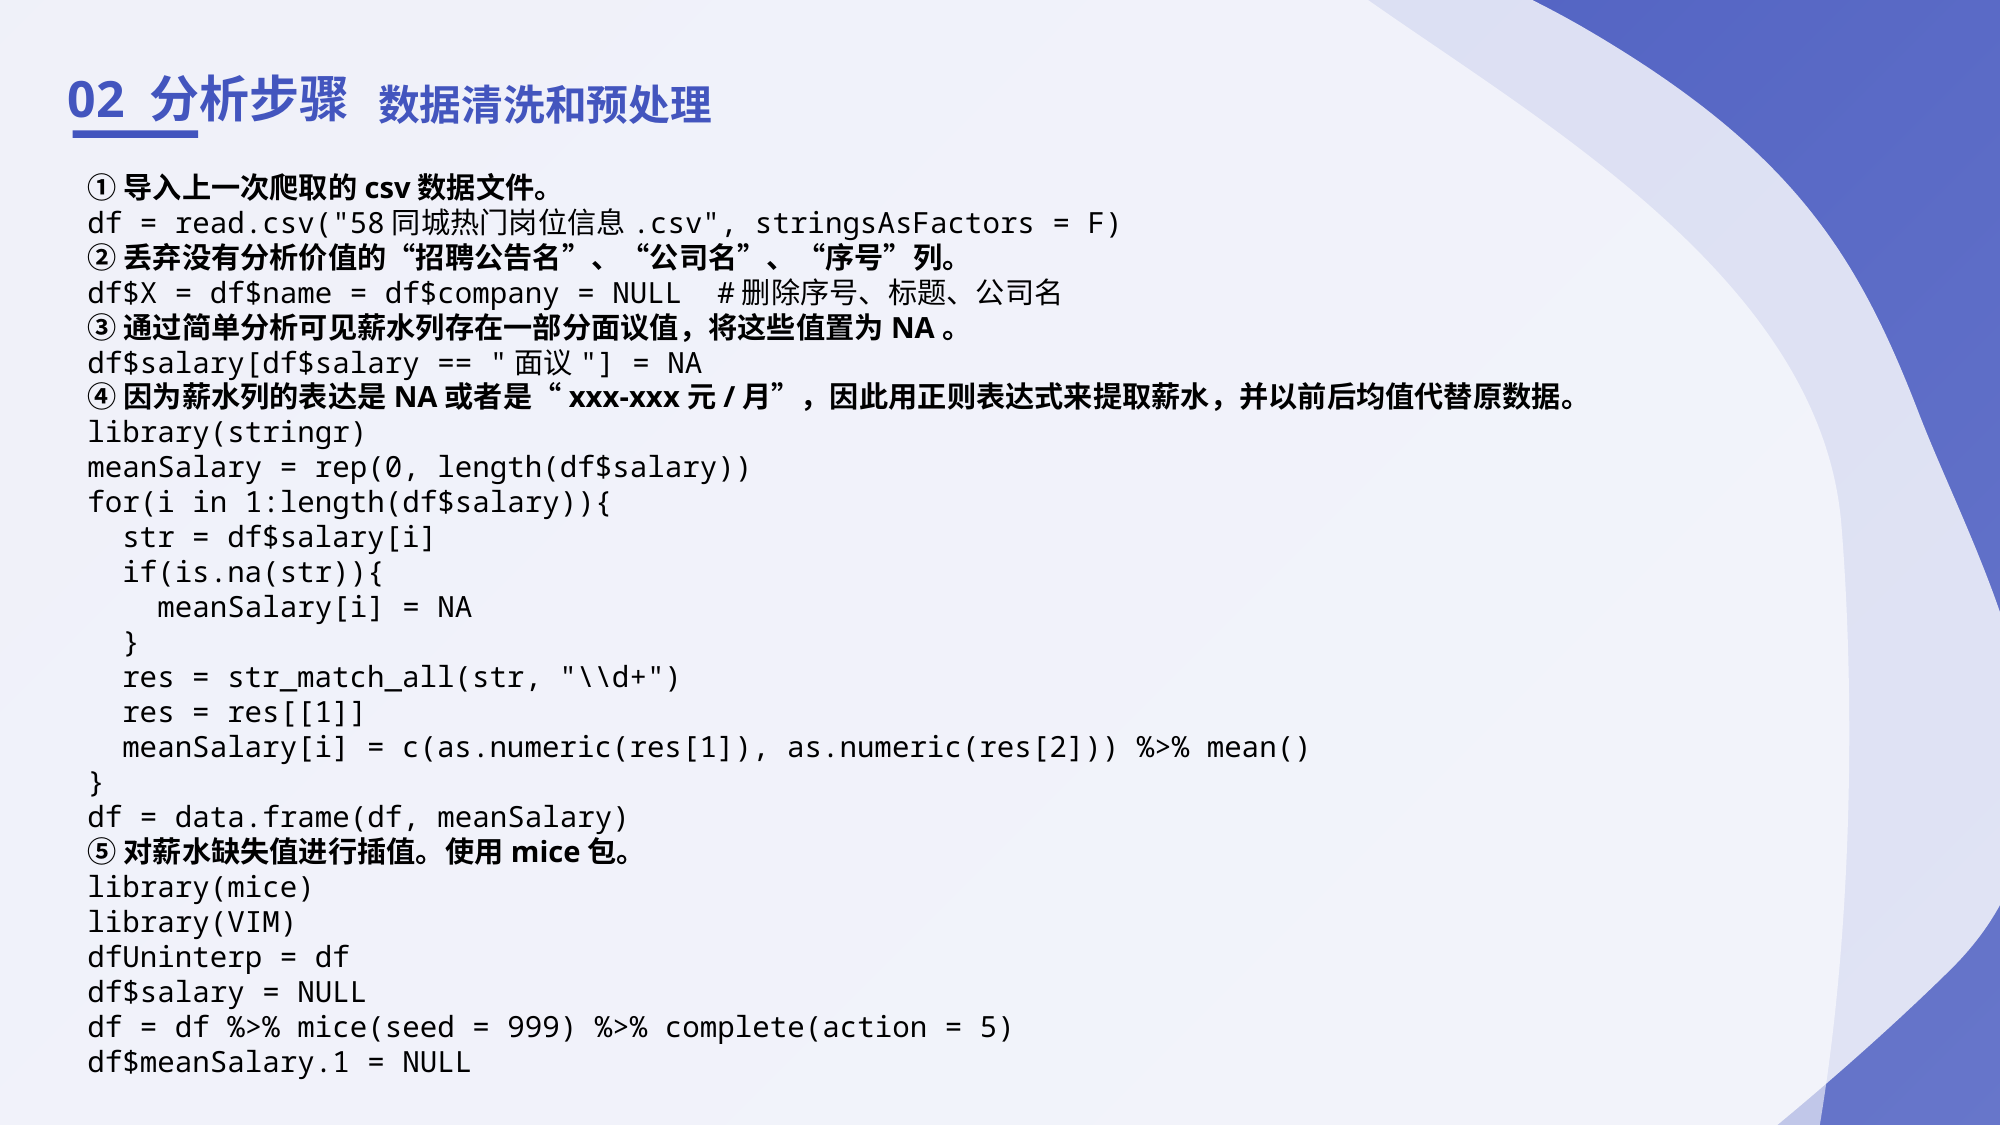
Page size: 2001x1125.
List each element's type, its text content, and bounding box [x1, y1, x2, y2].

text_box [72, 129, 199, 139]
text_box ①导入上一次爬取的csv数据文件。 df = read.csv("58同城热门岗位信息.csv", stringsAsFactors = F) ②丢弃没有分析价值的“招聘公告名”、“公司名”、“序号”列。 df$X = df$name = df$company = NULL #删除序号、标题、公司名 ③通过简单分析可见薪水列存在一部分面议值，将这些值置为NA。 df$salary[df$salary == "面议"] = NA ④因为薪水列的表达是NA或者是“xxx-xxx元/月”，因此用正则表达式来提取薪水，并以前后均值代替原数据。 library(stringr) meanSalary = rep(0, length(df$salary)) for(i in 1:length(df$salary)){ str = df$salary[i] if(is.na(str)){ meanSalary[i] = NA } res = str_match_all(str, "\\d+") res = res[[1]] meanSalary[i] = c(as.numeric(res[1]), as.numeric(res[2])) %>% mean() } df = data.frame(df, meanSalary) ⑤对薪水缺失值进行插值。使用mice包。 library(mice) library(VIM) dfUninterp = df df$salary = NULL df = df %>% mice(seed = 999) %>% complete(action = 5) df$meanSalary.1 = NULL [72, 161, 1778, 1086]
text_box 数据清洗和预处理 [363, 56, 728, 136]
list 02 分析步骤 [52, 41, 924, 162]
